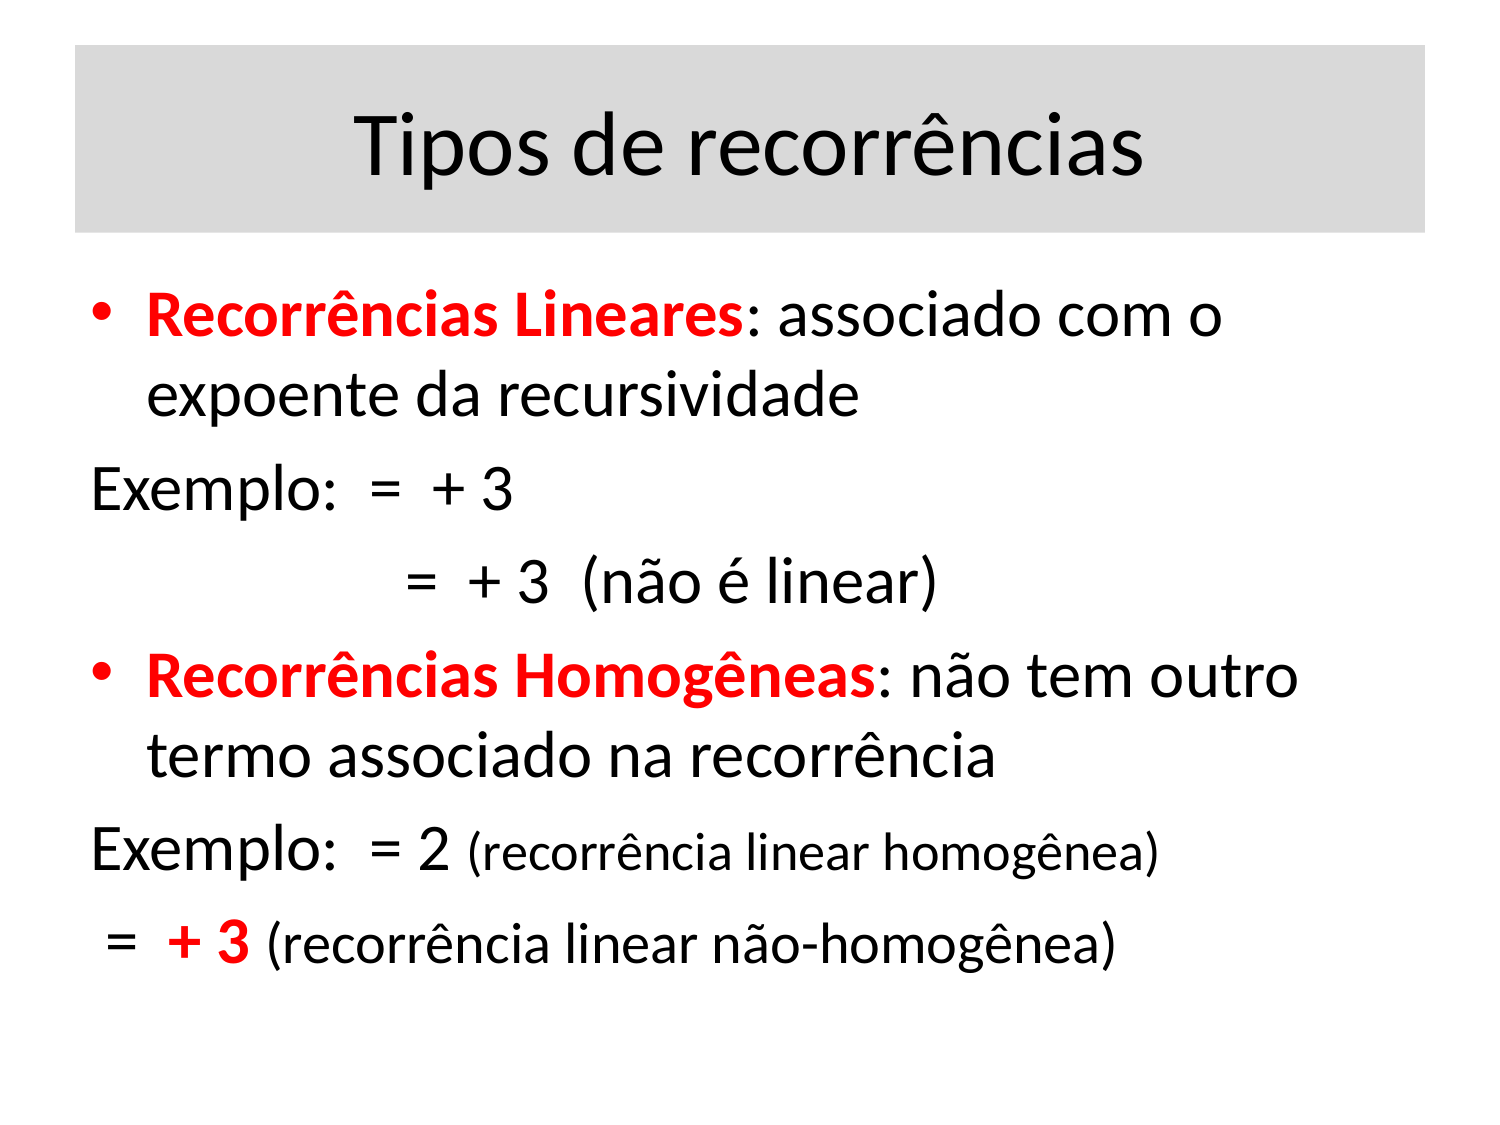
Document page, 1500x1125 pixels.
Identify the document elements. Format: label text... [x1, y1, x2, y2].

title Tipos de recorrências [75, 45, 1425, 233]
